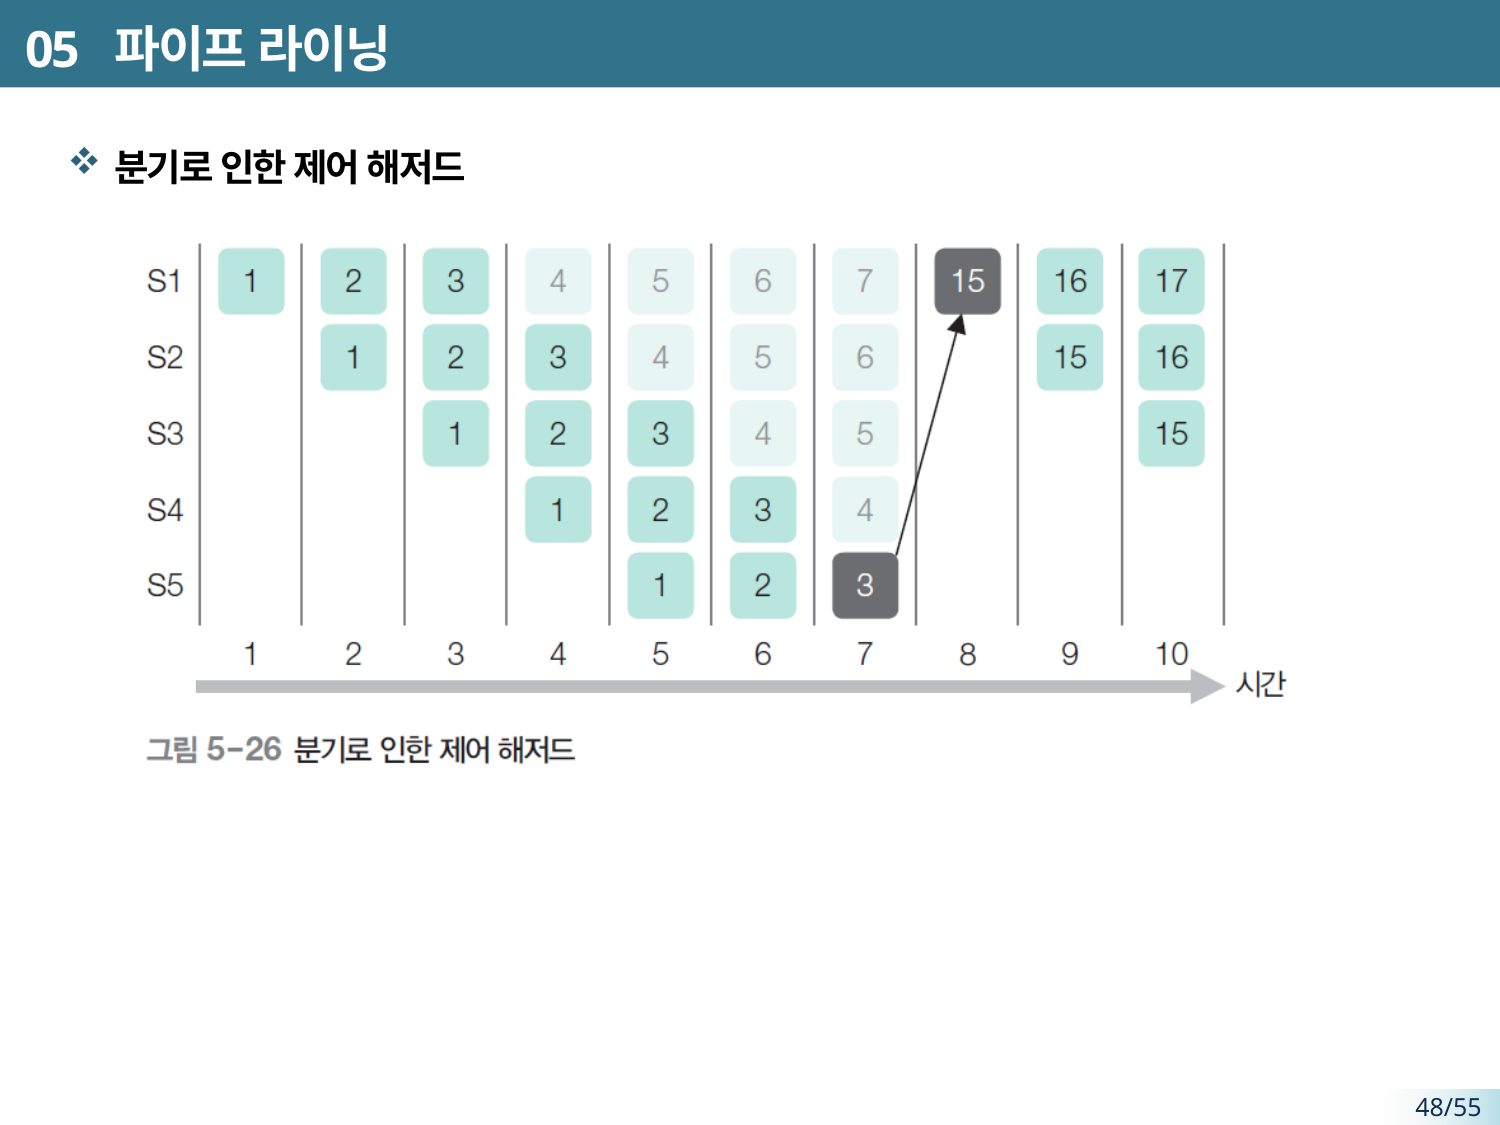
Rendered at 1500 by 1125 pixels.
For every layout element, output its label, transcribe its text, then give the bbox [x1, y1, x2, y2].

title 05 파이프 라이닝 [10, 8, 1288, 87]
picture [135, 231, 1294, 772]
text_box 분기로 인한 제어 해저드 [10, 113, 1481, 1044]
